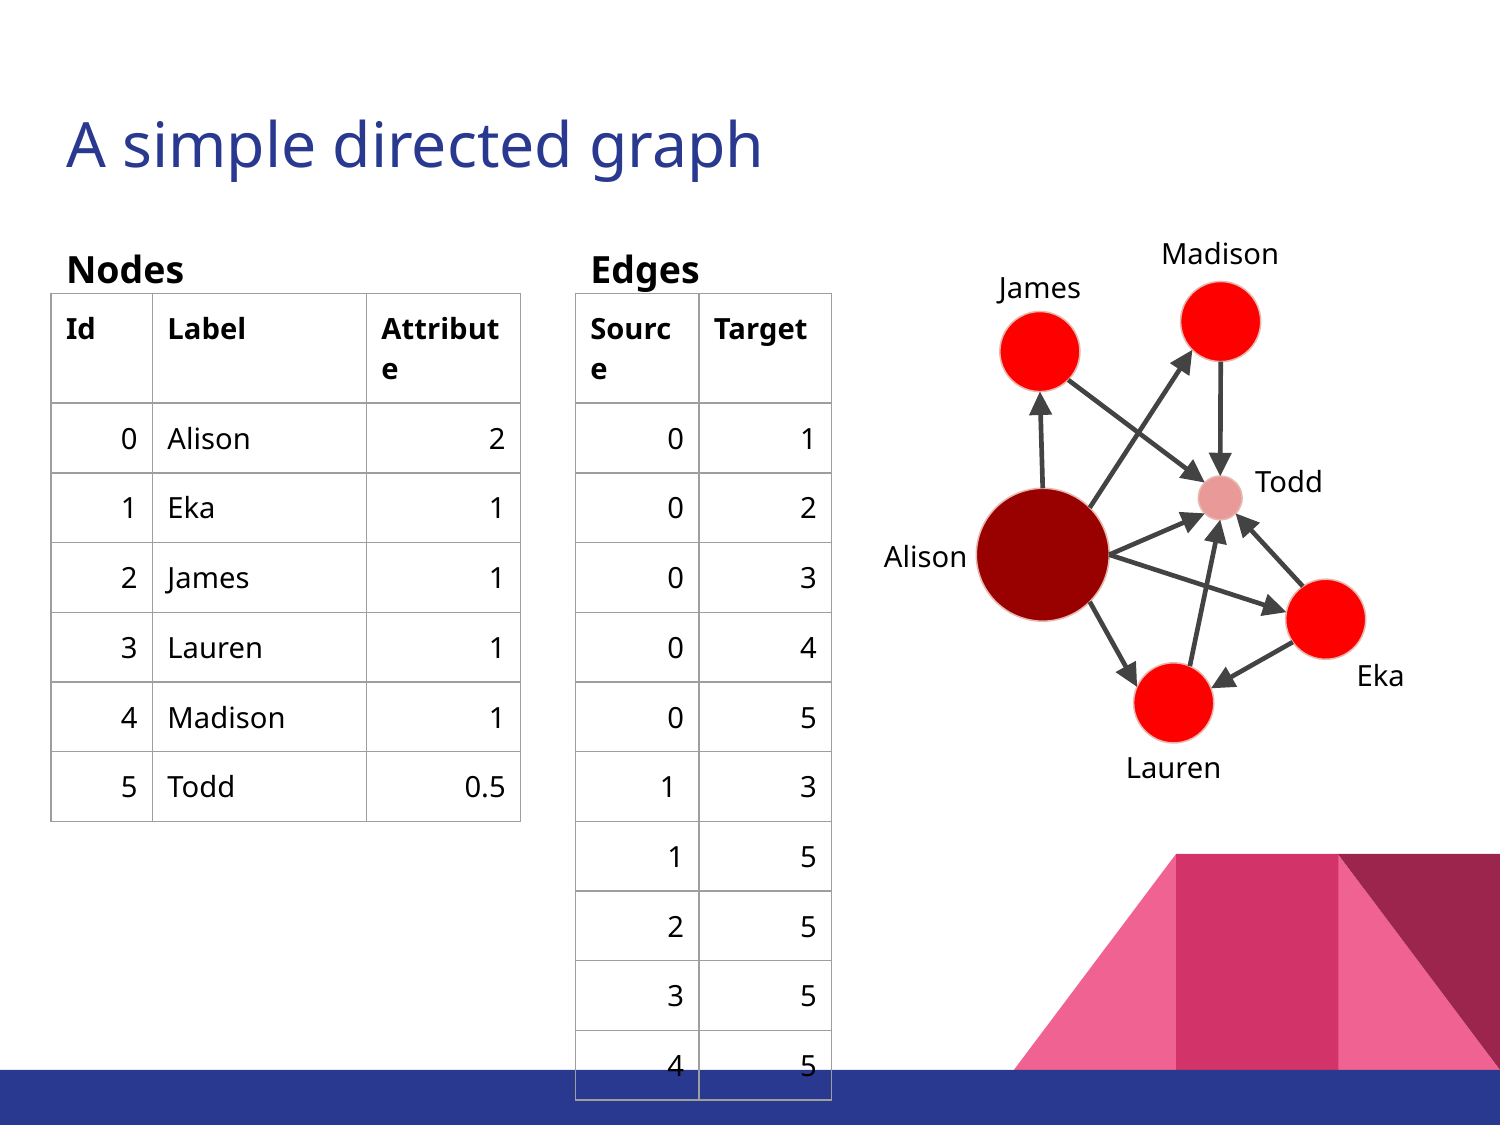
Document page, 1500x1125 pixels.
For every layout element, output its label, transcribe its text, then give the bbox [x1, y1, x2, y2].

table_header Attribute [367, 294, 520, 402]
table_cell 4 [700, 613, 831, 681]
table_header Target [700, 294, 831, 402]
table_cell 5 [700, 961, 831, 1030]
table_cell 1 [576, 822, 698, 890]
title A simple directed graph [51, 89, 1449, 223]
table_cell 5 [700, 1031, 831, 1099]
table_cell 1 [367, 543, 520, 612]
table_cell Lauren [153, 613, 366, 681]
table_cell 3 [576, 961, 698, 1030]
table_cell 0 [576, 683, 698, 751]
table_cell 1 [367, 474, 520, 542]
table_cell 2 [700, 474, 831, 542]
table_cell 1 [576, 752, 698, 821]
table_cell Eka [153, 474, 366, 542]
table_cell 0 [576, 613, 698, 681]
table_cell 0 [52, 404, 152, 472]
table_cell 0.5 [367, 752, 520, 821]
table_header Source [576, 294, 698, 402]
table_cell 5 [700, 822, 831, 890]
table_cell 4 [52, 683, 152, 751]
table_cell 1 [367, 613, 520, 681]
table_cell 3 [52, 613, 152, 681]
table_cell Alison [153, 404, 366, 472]
table_cell Todd [153, 752, 366, 821]
table_cell James [153, 543, 366, 612]
table_cell 2 [576, 892, 698, 960]
table_cell 5 [52, 752, 152, 821]
table_cell 2 [367, 404, 520, 472]
table_cell 0 [576, 543, 698, 612]
table_header Id [52, 294, 152, 402]
table_cell 4 [576, 1031, 698, 1099]
table_cell 1 [700, 404, 831, 472]
table_cell 1 [367, 683, 520, 751]
text_box Nodes [51, 231, 508, 286]
table_cell 2 [52, 543, 152, 612]
table_cell 3 [700, 752, 831, 821]
table_cell 5 [700, 683, 831, 751]
table_cell Madison [153, 683, 366, 751]
table_cell 3 [700, 543, 831, 612]
text_box Edges [575, 231, 832, 286]
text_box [868, 219, 1440, 822]
table_cell 0 [576, 474, 698, 542]
table_header Label [153, 294, 366, 402]
table_cell 5 [700, 892, 831, 960]
table_cell 1 [52, 474, 152, 542]
table_cell 0 [576, 404, 698, 472]
